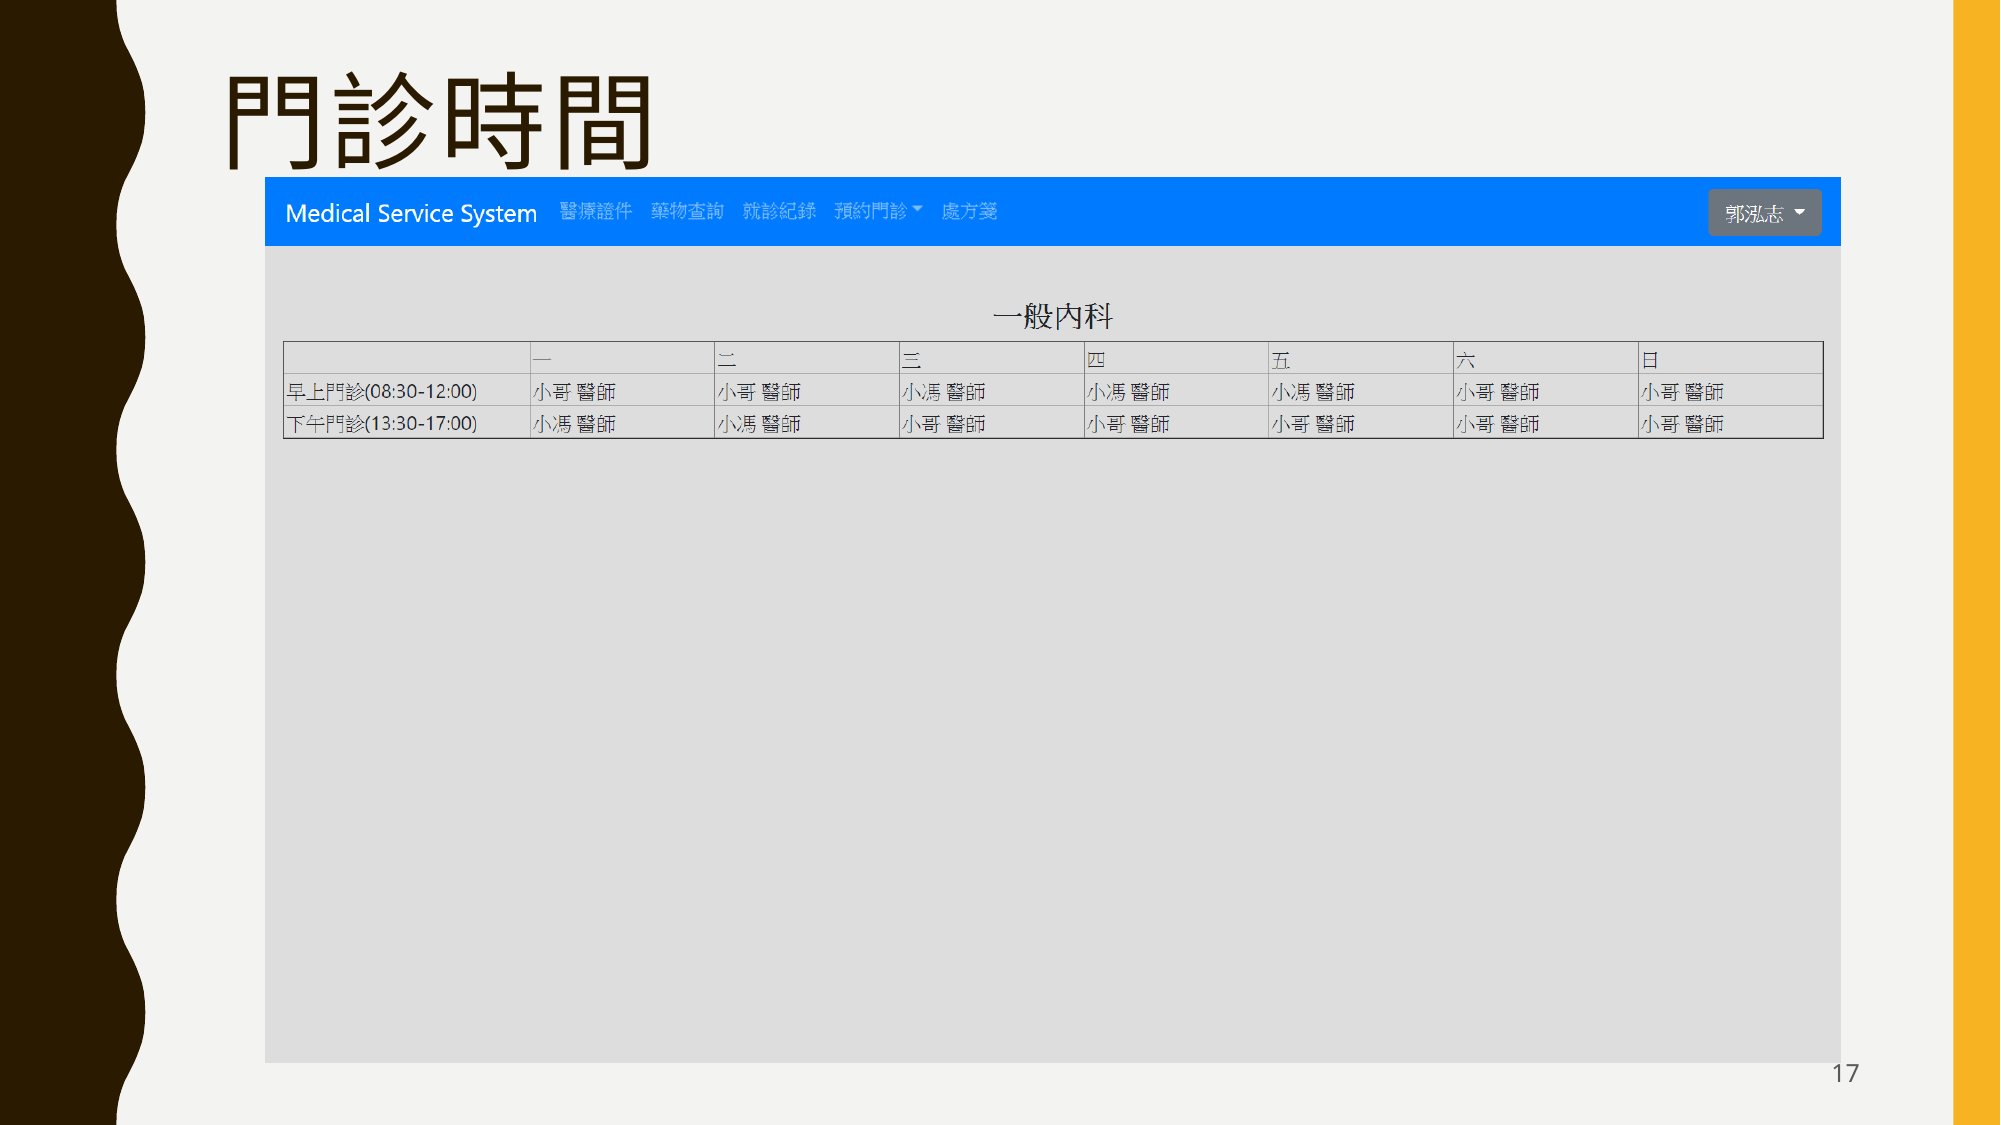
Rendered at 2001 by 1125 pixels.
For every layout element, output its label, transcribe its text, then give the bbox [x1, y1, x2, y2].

slide_number 17 [1412, 1045, 1875, 1103]
picture [544, 185, 1016, 232]
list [265, 177, 1841, 1063]
title 門診時間 [205, 62, 1875, 308]
